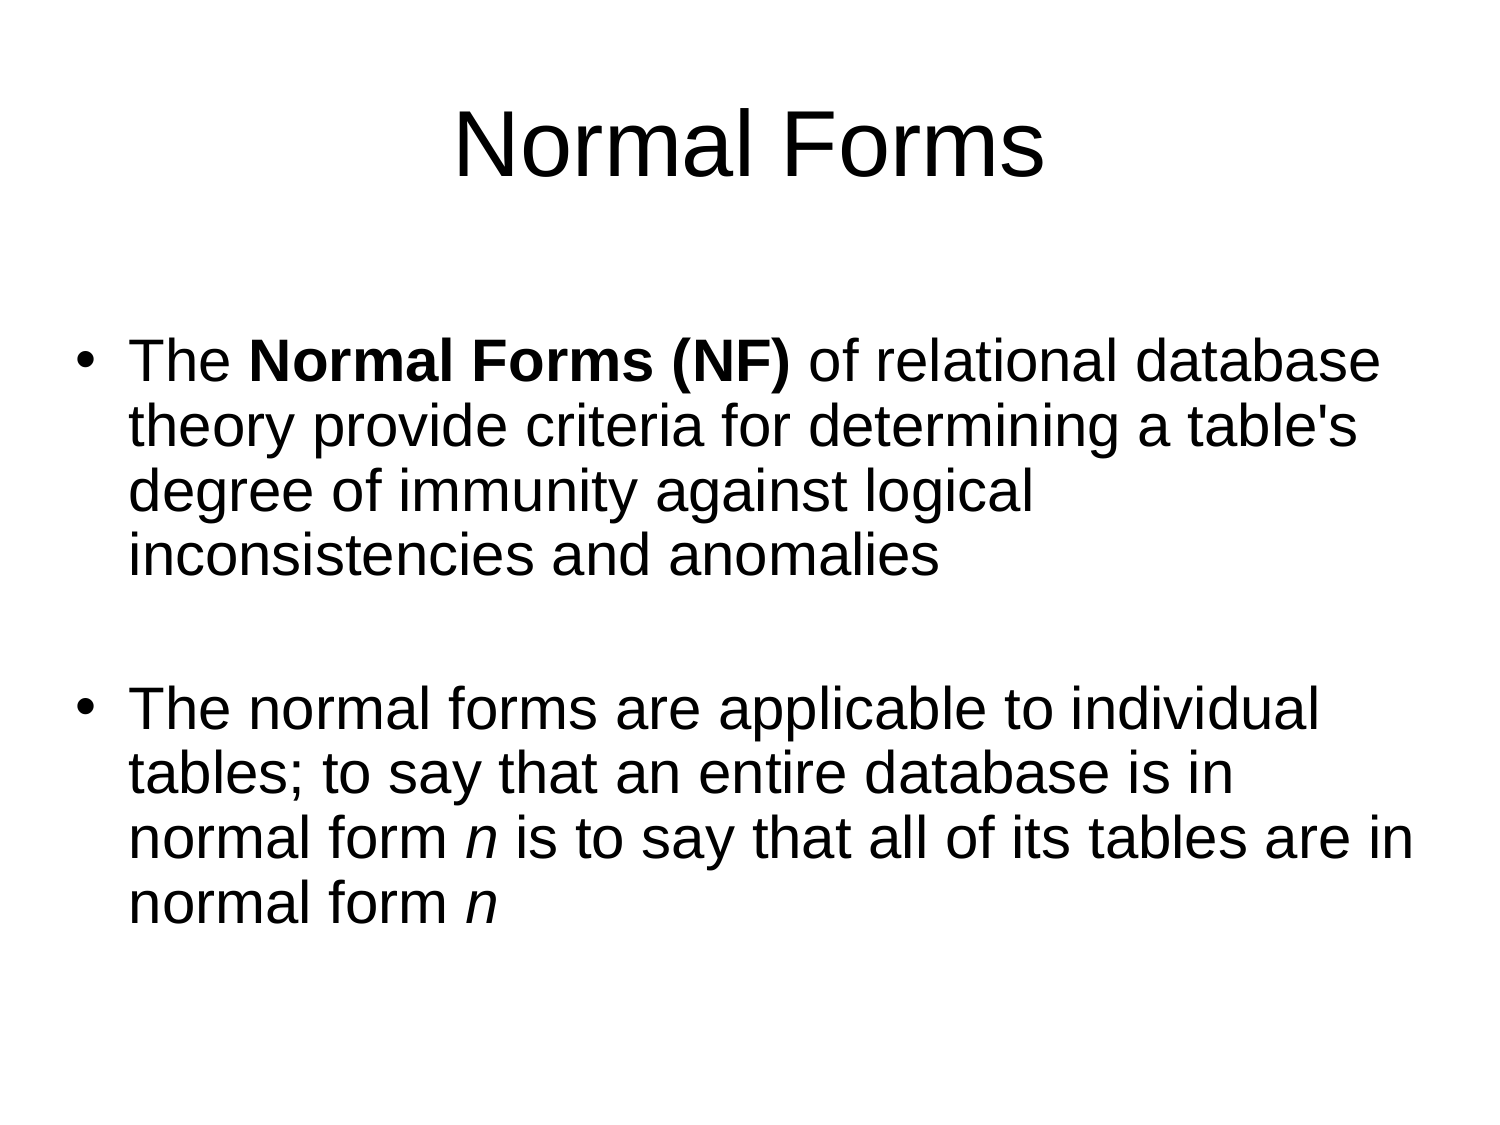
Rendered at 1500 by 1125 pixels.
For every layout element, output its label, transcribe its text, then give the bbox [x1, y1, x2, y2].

list The Normal Forms (NF) of relational database theory provide criteria for determining a table's degree of immunity against logical inconsistencies and anomalies The normal forms are applicable to individual tables; to say that an entire database is in normal form n is to say that all of its tables are in normal form n [75, 262, 1425, 1005]
title Normal Forms [75, 45, 1425, 233]
